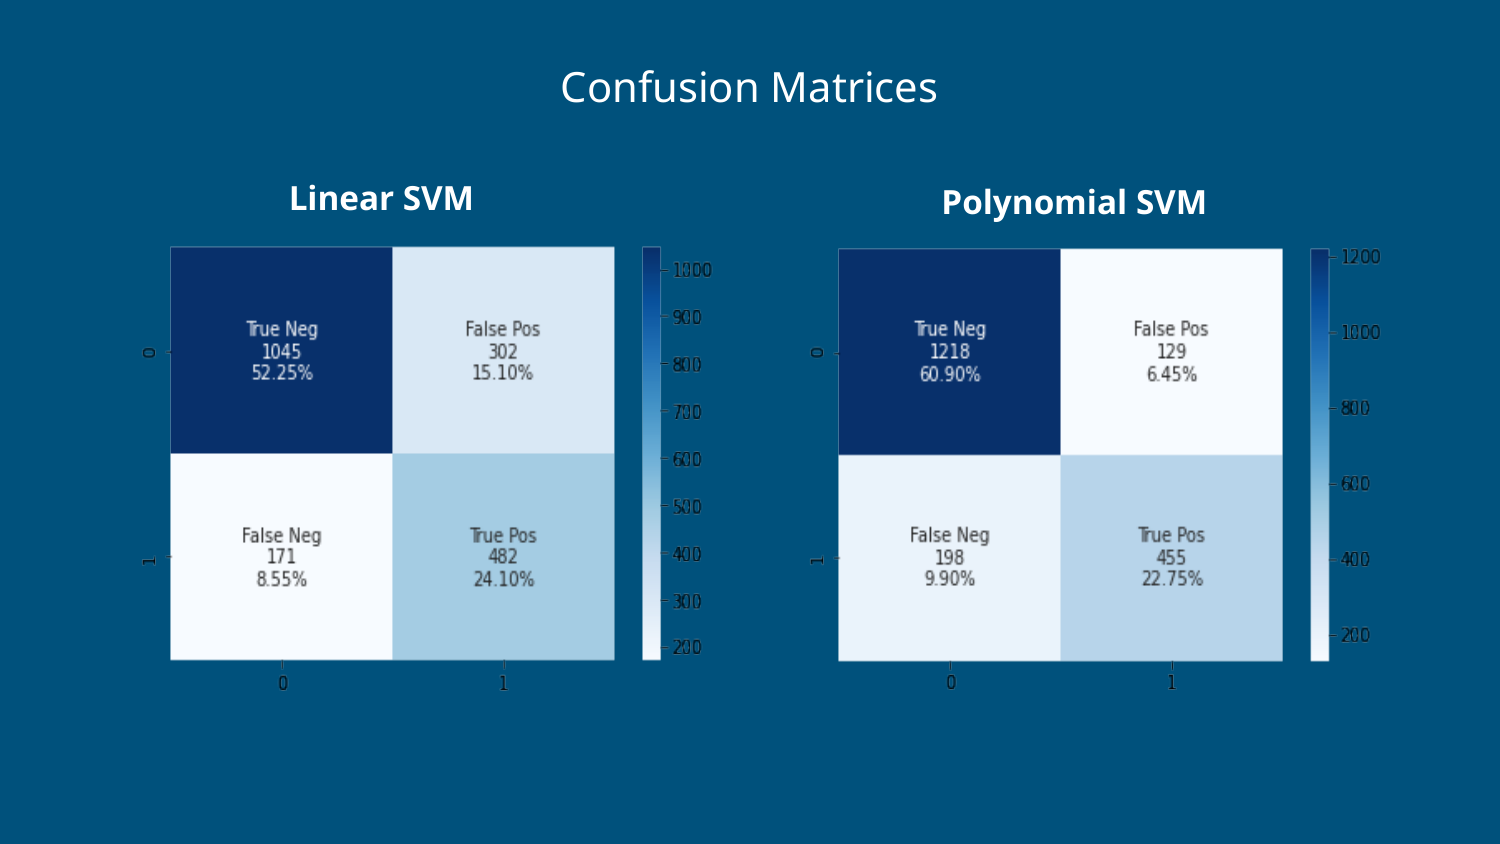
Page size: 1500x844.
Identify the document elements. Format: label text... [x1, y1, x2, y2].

picture [811, 556, 823, 560]
picture [834, 249, 1282, 670]
picture [643, 247, 669, 660]
picture [1357, 479, 1363, 487]
picture [1311, 249, 1337, 661]
picture [501, 680, 506, 690]
text_box Confusion Matrices [10, 45, 1489, 126]
text_box Polynomial SVM [910, 165, 1238, 235]
picture [1358, 631, 1363, 639]
text_box Linear SVM [217, 162, 545, 233]
picture [1343, 559, 1351, 564]
picture [166, 247, 614, 669]
